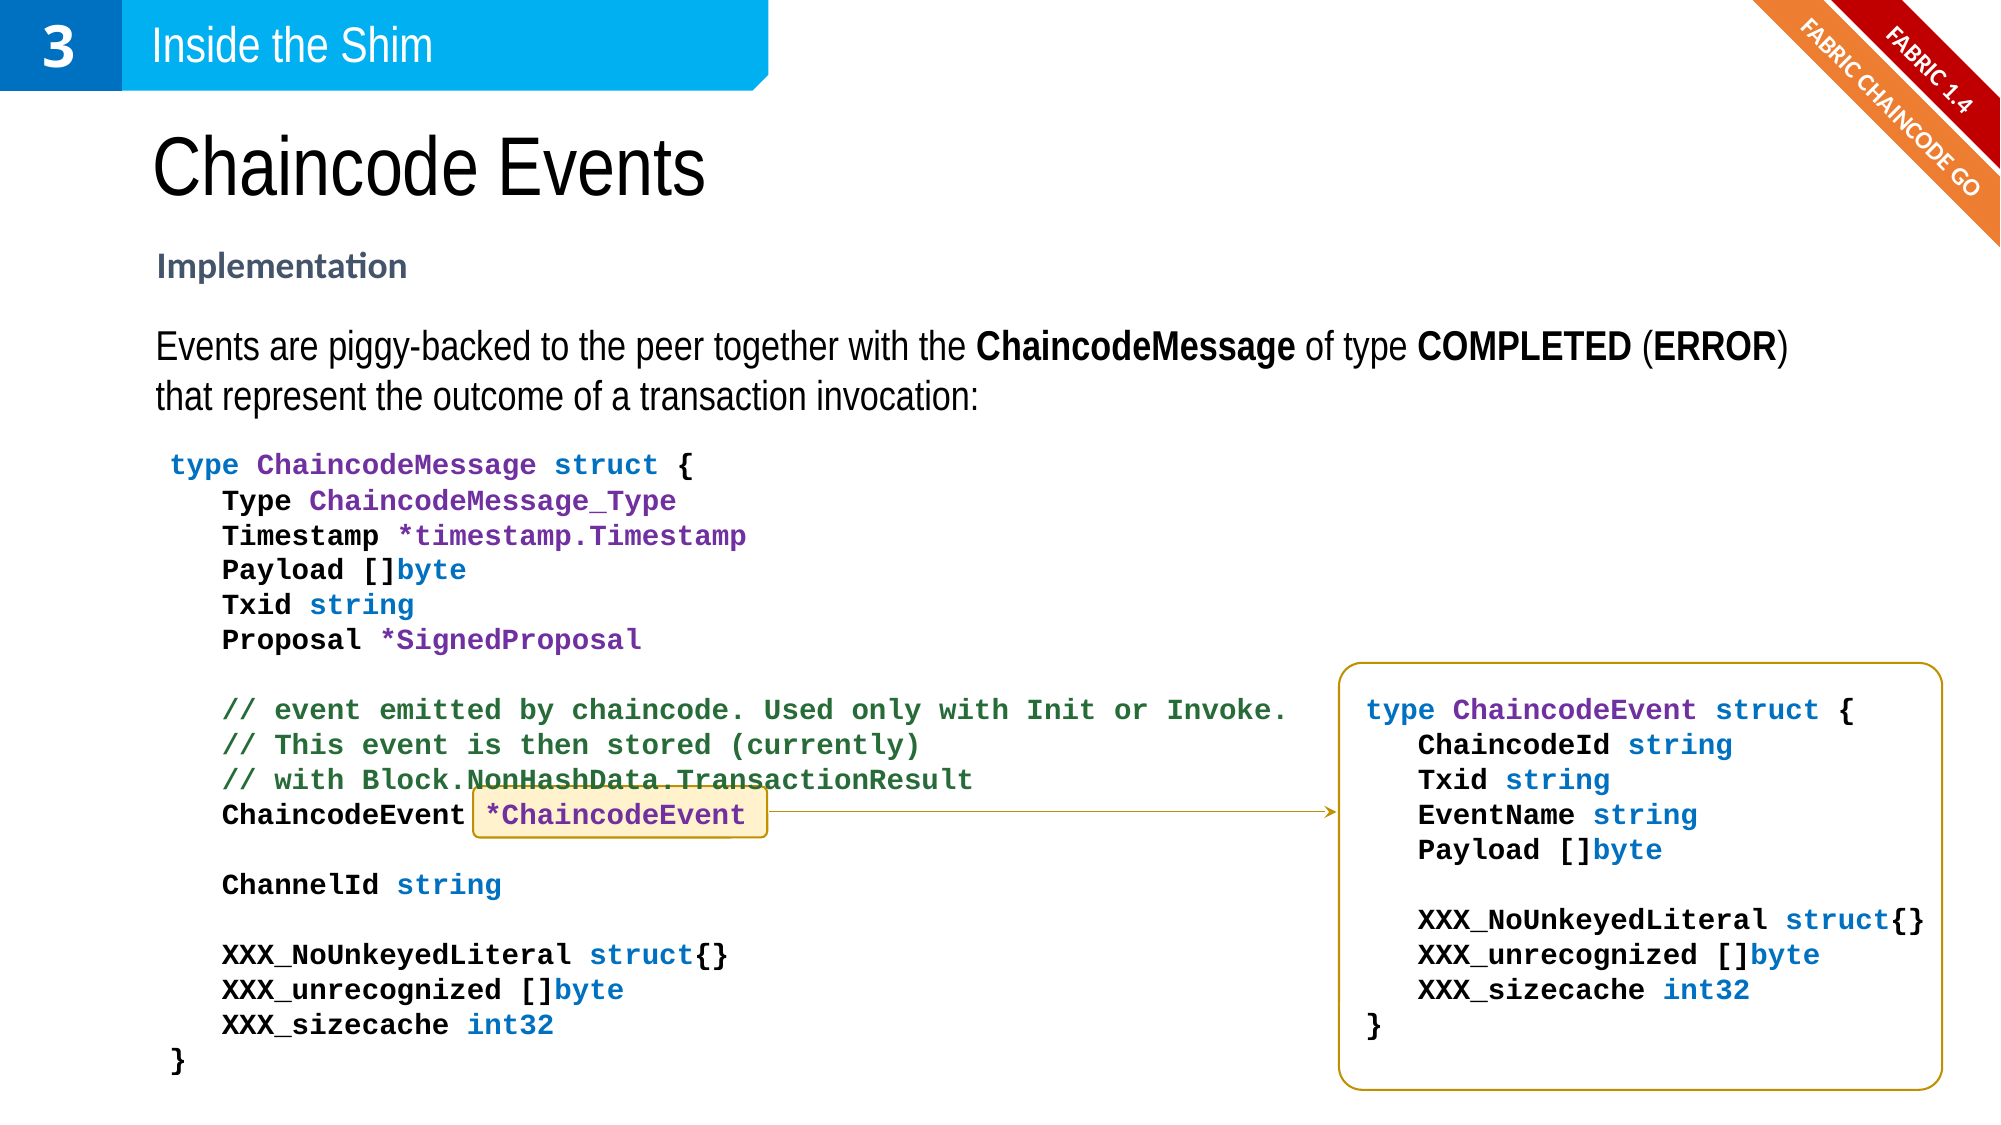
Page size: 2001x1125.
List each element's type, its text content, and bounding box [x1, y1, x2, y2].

text_box FABRIC CHAINCODE GO [1752, 0, 2000, 248]
text_box FABRIC 1.4 [1831, 0, 2000, 169]
title Chaincode Events [137, 59, 1863, 278]
text_box Implementation [141, 233, 423, 293]
text_box Events are piggy-backed to the peer together with the ChaincodeMessage of type COMPLETED (ERROR) that represent the outcome of a transaction invocation: [140, 311, 1863, 427]
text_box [0, 0, 768, 91]
text_box type ChaincodeMessage struct { Type ChaincodeMessage_Type Timestamp *timestamp.Timestamp Payload []byte Txid string Proposal *SignedProposal // event emitted by chaincode. Used only with Init or Invoke. // This event is then stored (currently) // with Block.NonHashData.TransactionResult ChaincodeEvent *ChaincodeEvent ChannelId string XXX_NoUnkeyedLiteral struct{} XXX_unrecognized []byte XXX_sizecache int32 } [154, 438, 1316, 1083]
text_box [1338, 662, 1983, 1090]
